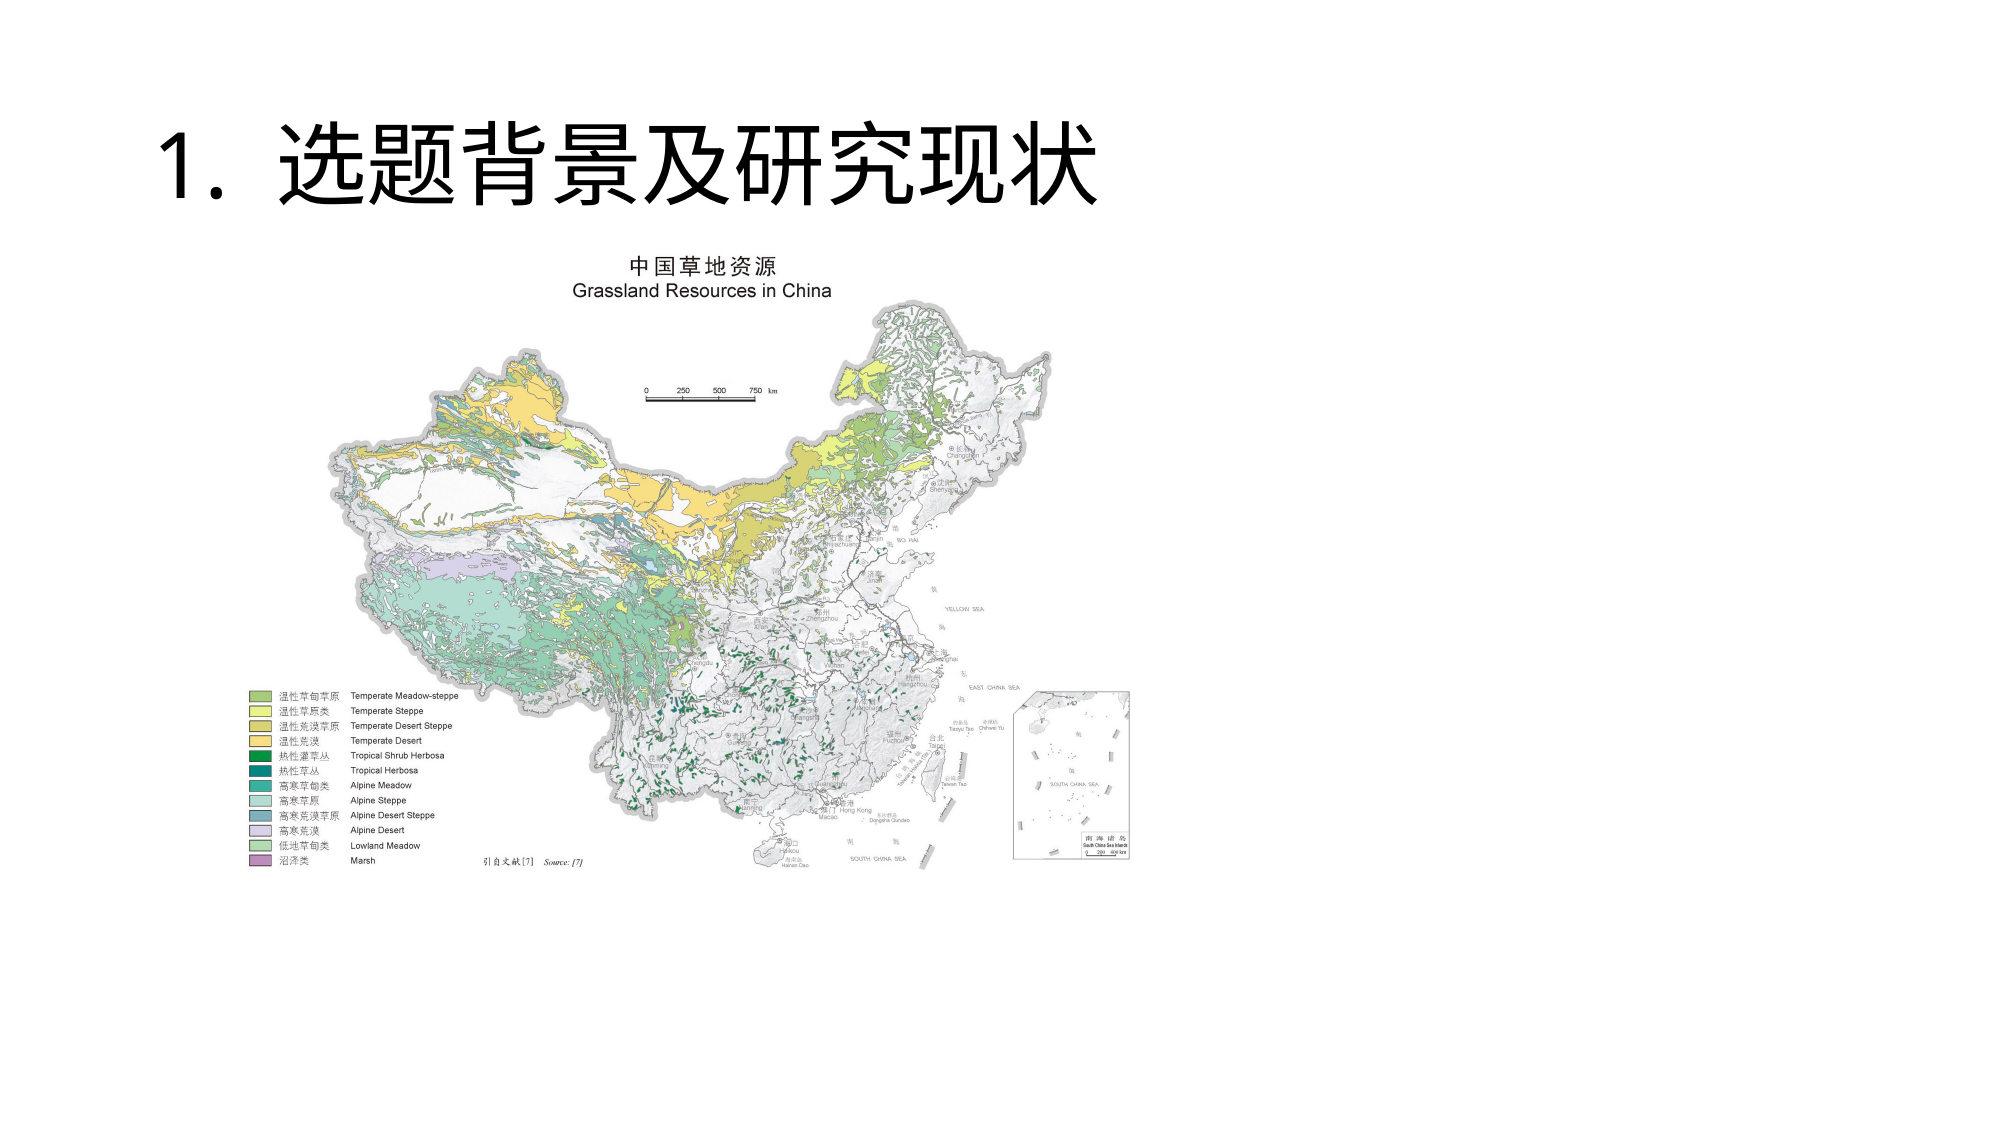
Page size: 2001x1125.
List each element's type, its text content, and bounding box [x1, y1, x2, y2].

title 1. 选题背景及研究现状 [137, 59, 1863, 278]
picture [177, 237, 1148, 888]
